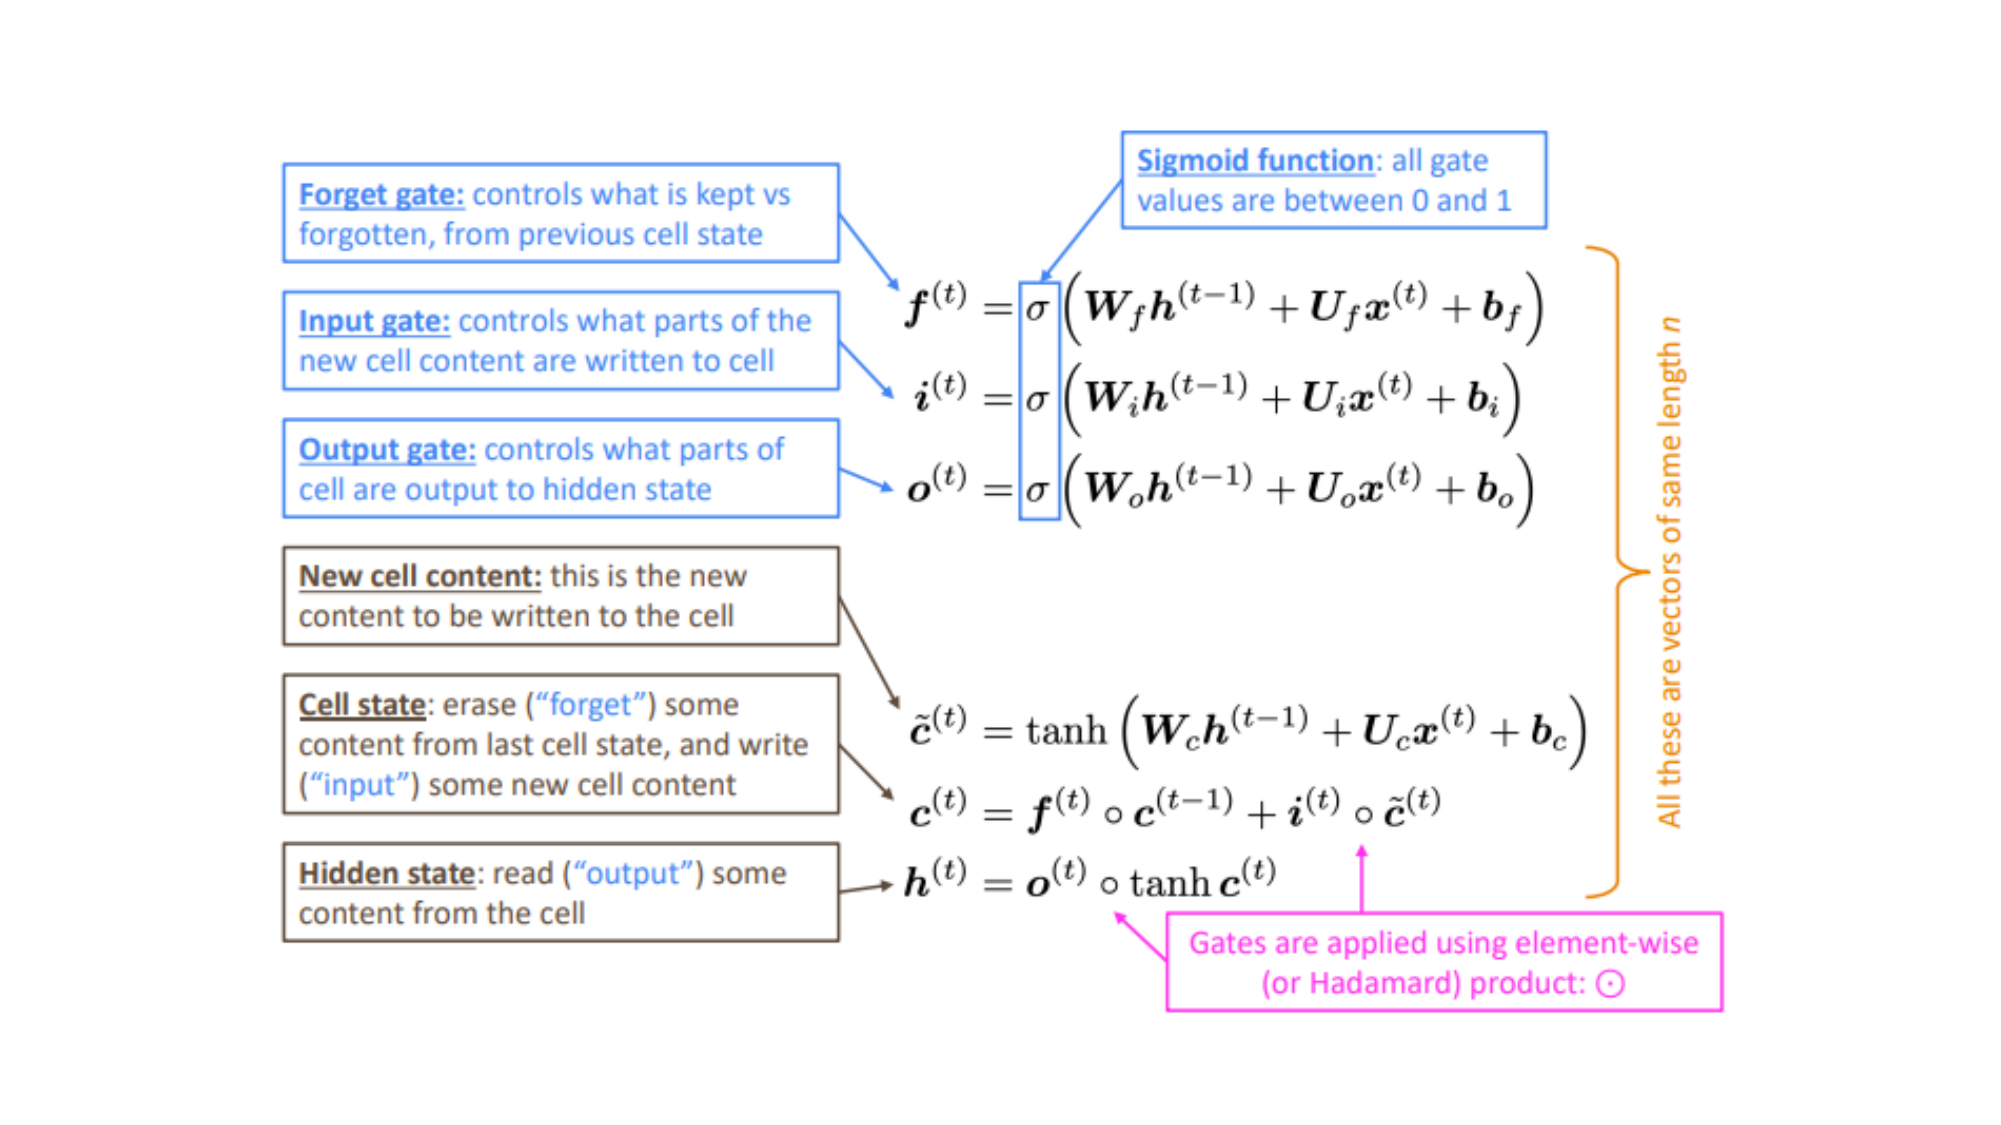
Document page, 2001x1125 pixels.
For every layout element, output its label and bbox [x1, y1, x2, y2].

picture [271, 108, 1729, 1017]
